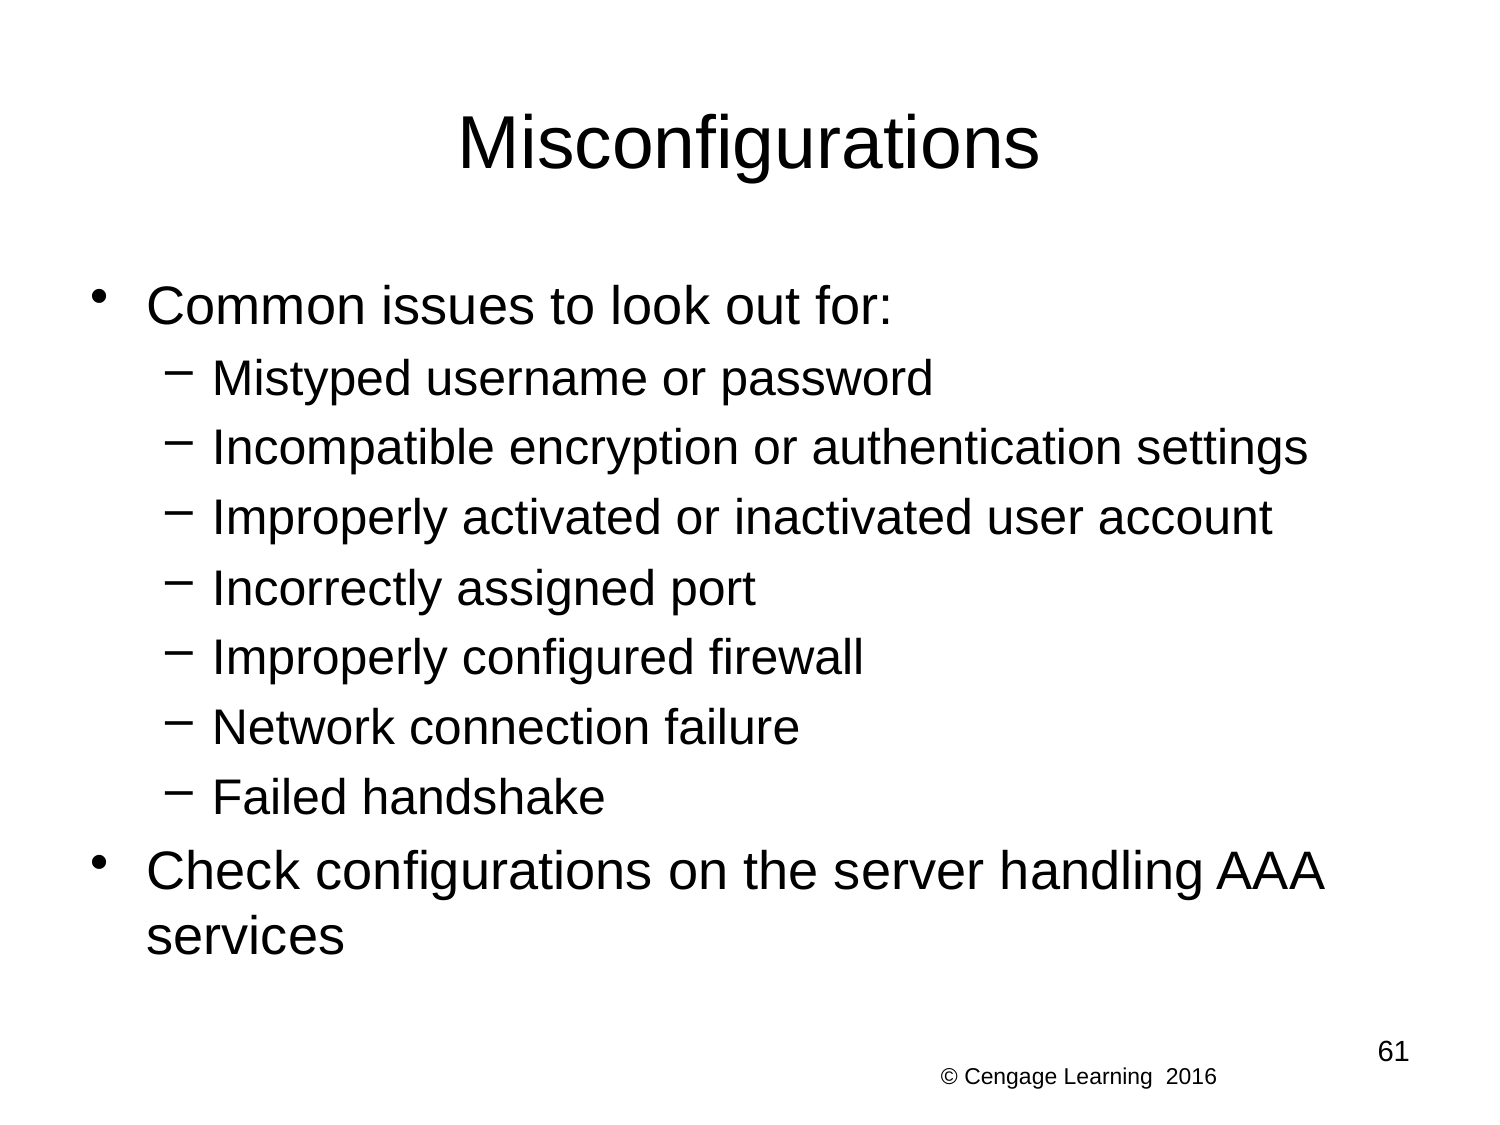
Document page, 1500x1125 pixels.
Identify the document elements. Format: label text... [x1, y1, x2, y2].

list Common issues to look out for: Mistyped username or password Incompatible encryption or authentication settings Improperly activated or inactivated user account Incorrectly assigned port Improperly configured firewall Network connection failure Failed handshake Check configurations on the server handling AAA services [75, 262, 1425, 1005]
title Misconfigurations [75, 45, 1425, 233]
slide_number 61 [1312, 1024, 1426, 1103]
